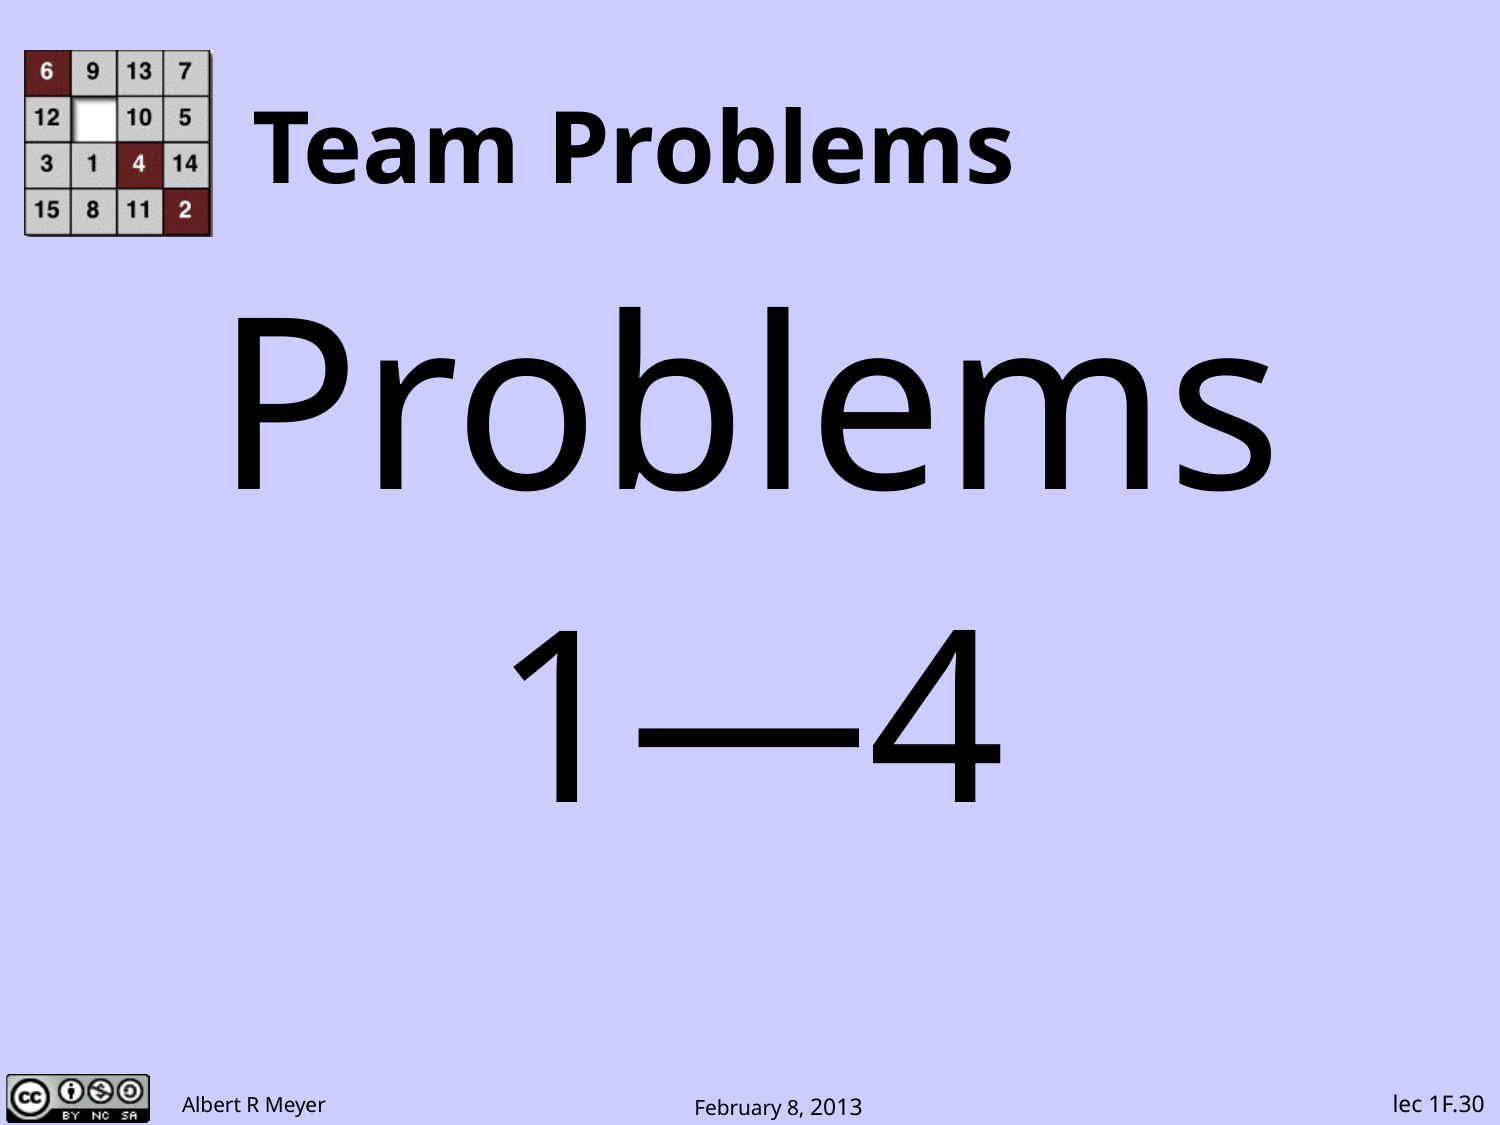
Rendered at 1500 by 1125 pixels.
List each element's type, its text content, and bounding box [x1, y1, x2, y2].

slide_number lec 1F.30 [1372, 1081, 1500, 1125]
picture [24, 50, 213, 237]
list Problems 1―4 [82, 242, 1417, 883]
picture [6, 1074, 150, 1123]
title Team Problems [237, 49, 1476, 238]
